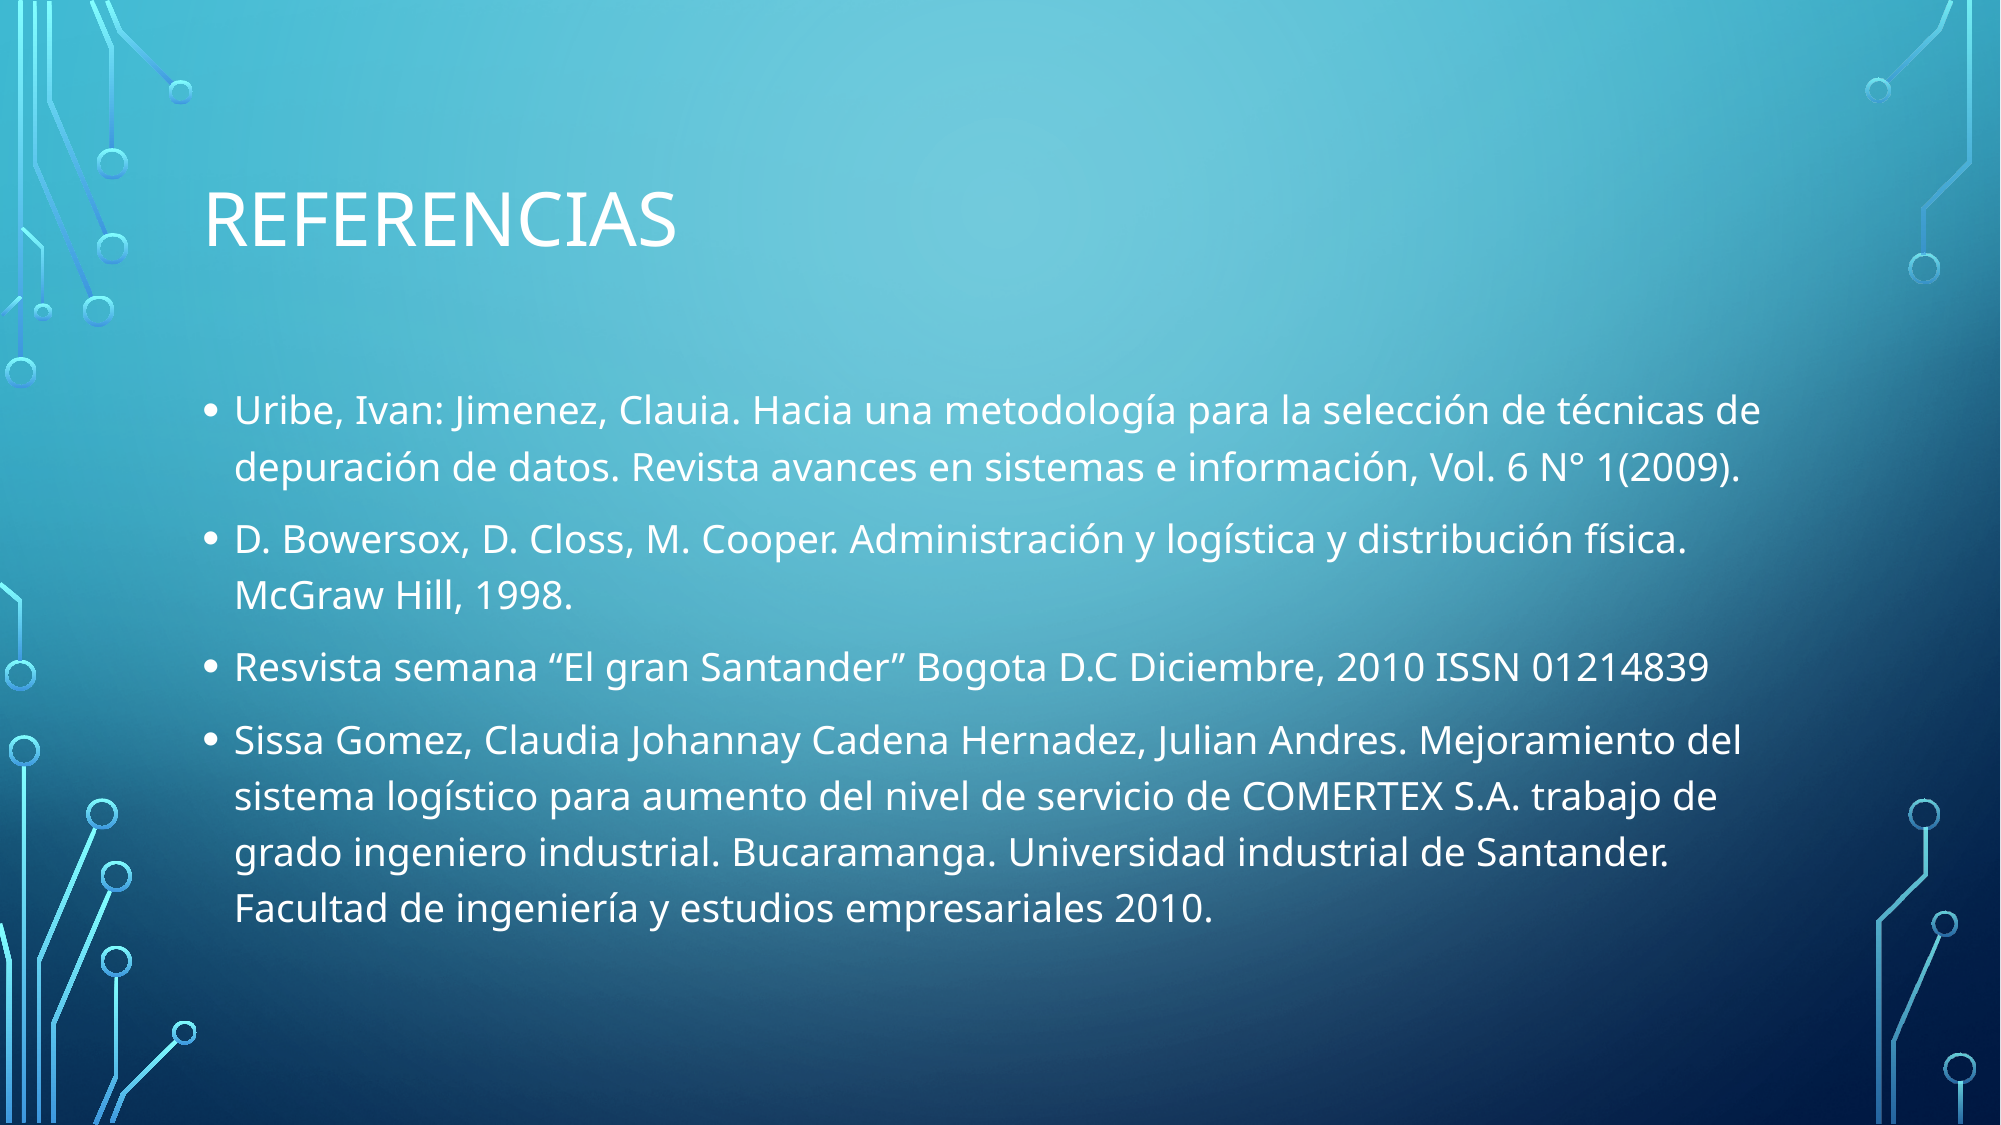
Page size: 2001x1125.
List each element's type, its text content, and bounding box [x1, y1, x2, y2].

title Referencias [187, 101, 1813, 344]
list Uribe, Ivan: Jimenez, Clauia. Hacia una metodología para la selección de técnicas de depuración de datos. Revista avances en sistemas e información, Vol. 6 N° 1(2009). D. Bowersox, D. Closs, M. Cooper. Administración y logística y distribución física. McGraw Hill, 1998. Resvista semana “El gran Santander” Bogota D.C Diciembre, 2010 ISSN 01214839 Sissa Gomez, Claudia Johannay Cadena Hernadez, Julian Andres. Mejoramiento del sistema logístico para aumento del nivel de servicio de COMERTEX S.A. trabajo de grado ingeniero industrial. Bucaramanga. Universidad industrial de Santander. Facultad de ingeniería y estudios empresariales 2010. [187, 369, 1813, 950]
